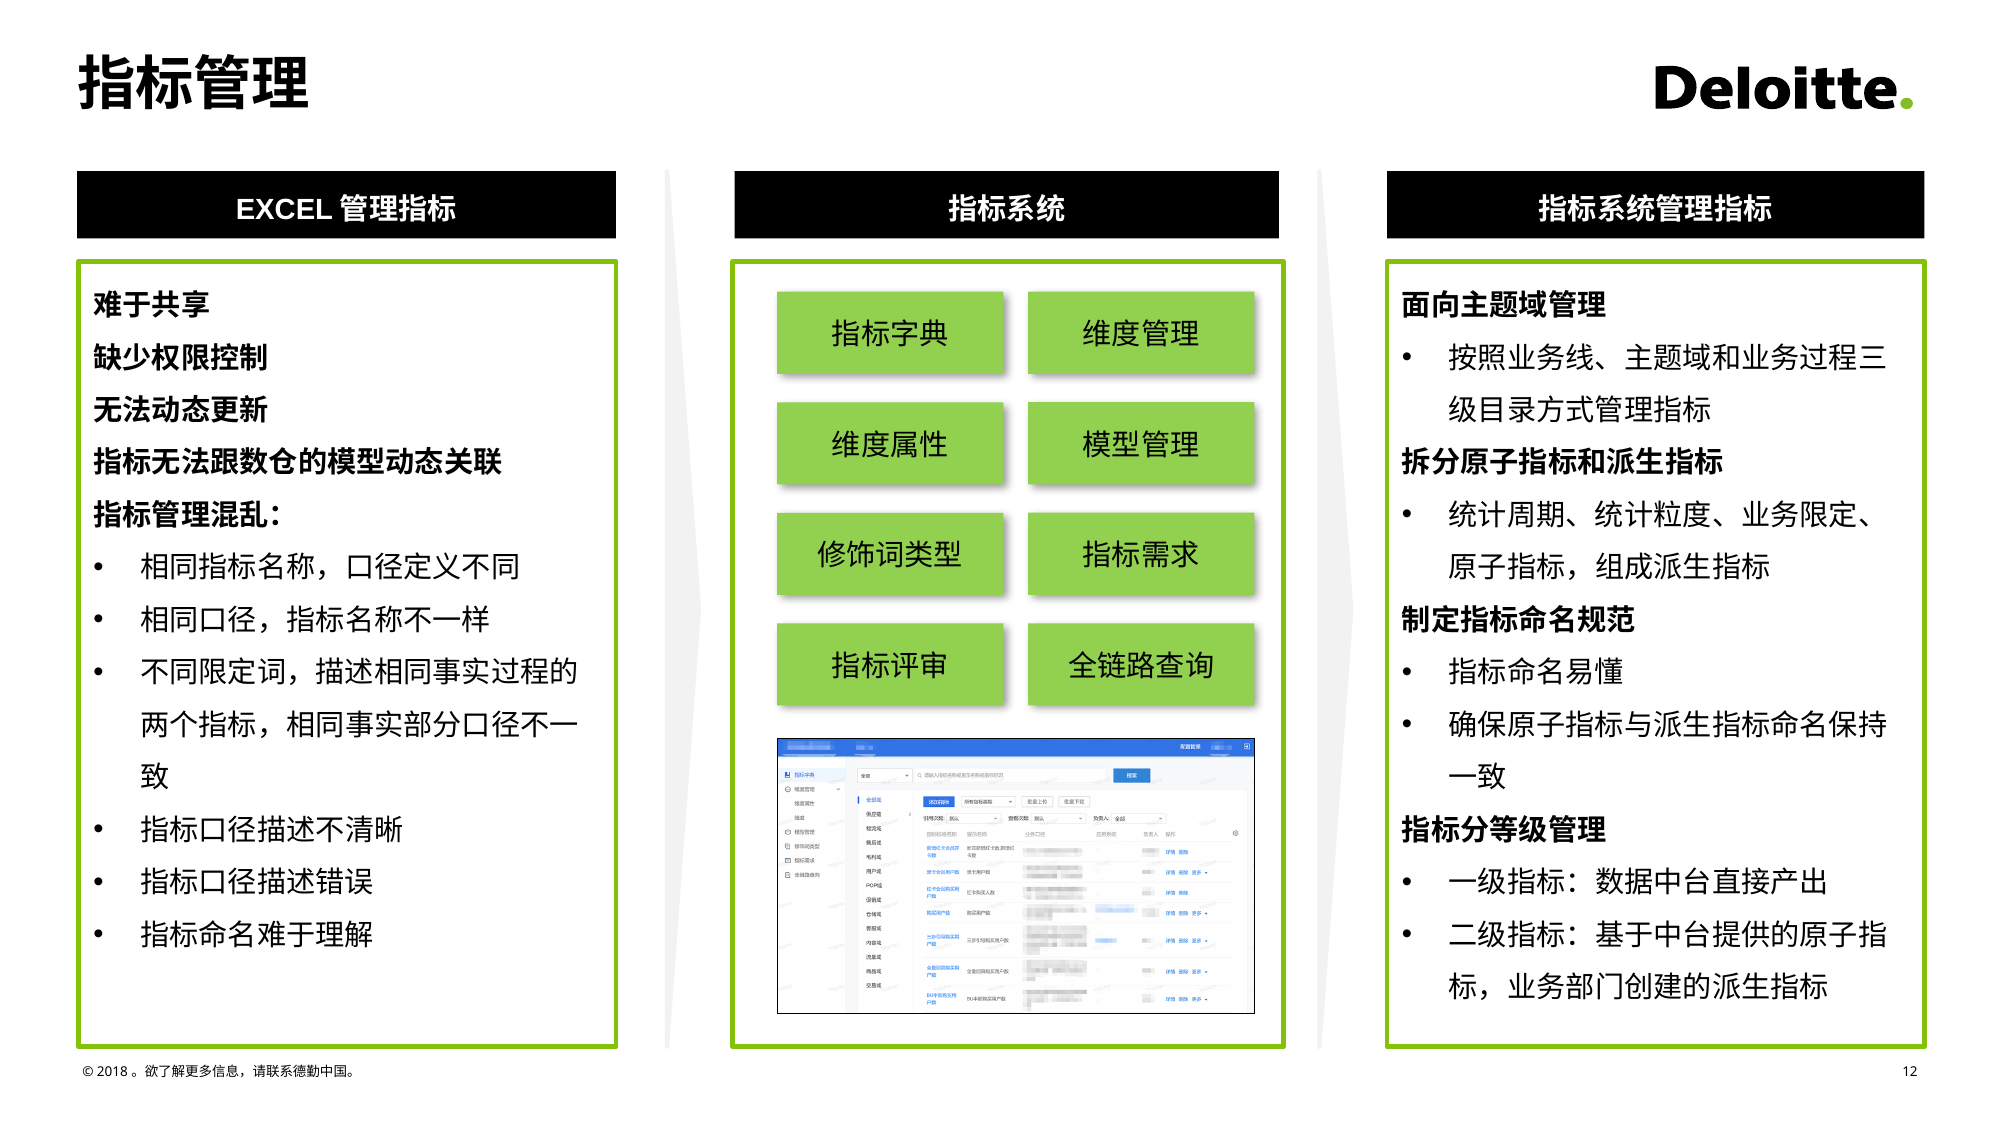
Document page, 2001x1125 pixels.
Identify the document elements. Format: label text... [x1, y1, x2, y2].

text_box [1655, 65, 1914, 110]
title 指标管理 [77, 46, 1923, 120]
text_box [76, 170, 1925, 1048]
